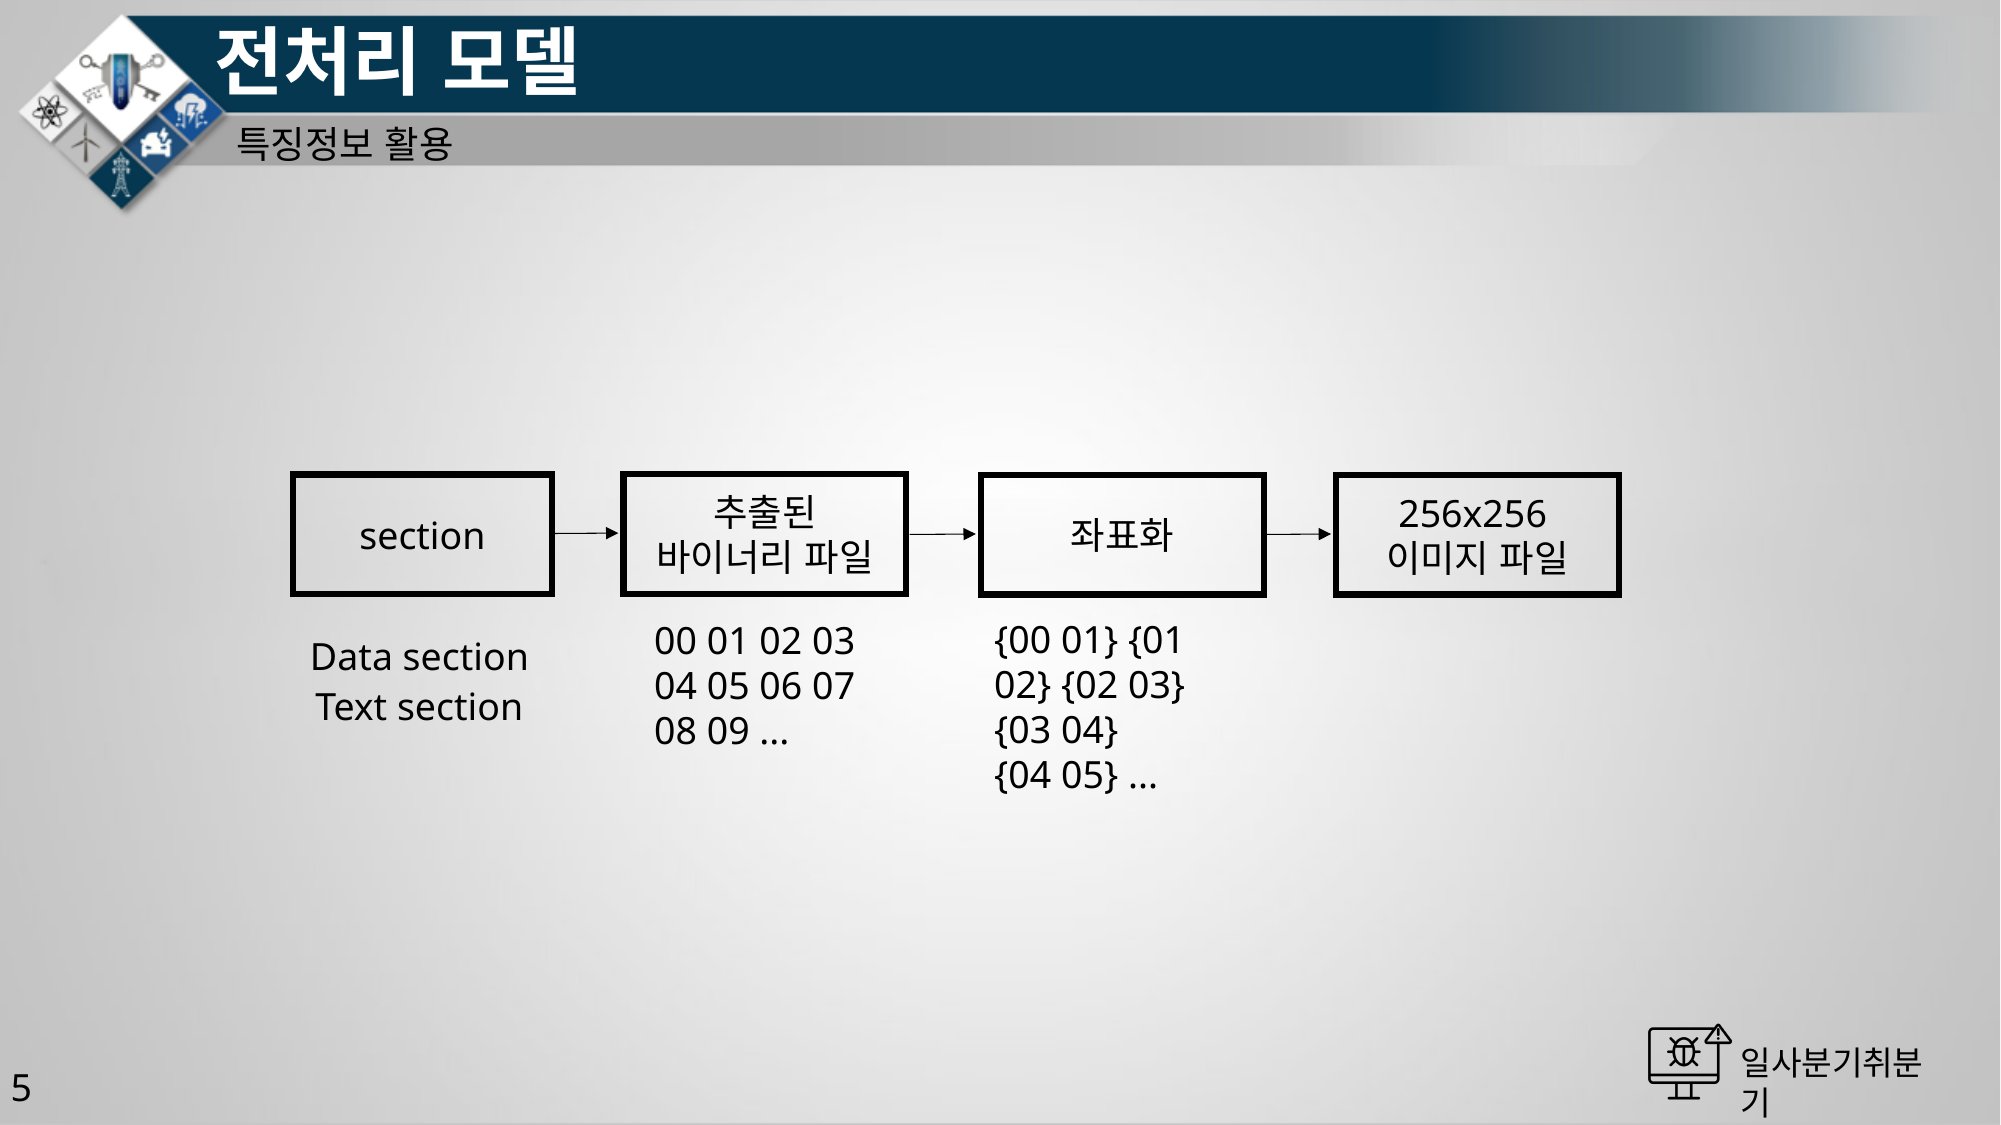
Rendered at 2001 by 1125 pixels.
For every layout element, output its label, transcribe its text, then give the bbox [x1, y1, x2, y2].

text_box 추출된 바이너리 파일 [623, 473, 907, 595]
text_box 00 01 02 03 04 05 06 07 08 09 ... [639, 609, 890, 760]
text_box Text section [300, 675, 557, 736]
text_box Data section [295, 625, 551, 686]
text_box 256x256 이미지 파일 [1335, 474, 1620, 596]
text_box 좌표화 [980, 474, 1265, 596]
text_box [210, 113, 262, 175]
text_box 특징정보 활용 [221, 113, 469, 174]
text_box section [292, 474, 553, 595]
text_box {00 01} {01 02} {02 03} {03 04} {04 05} ... [979, 608, 1255, 804]
picture [0, 0, 2001, 1125]
title 전처리 모델 [199, 17, 1925, 114]
